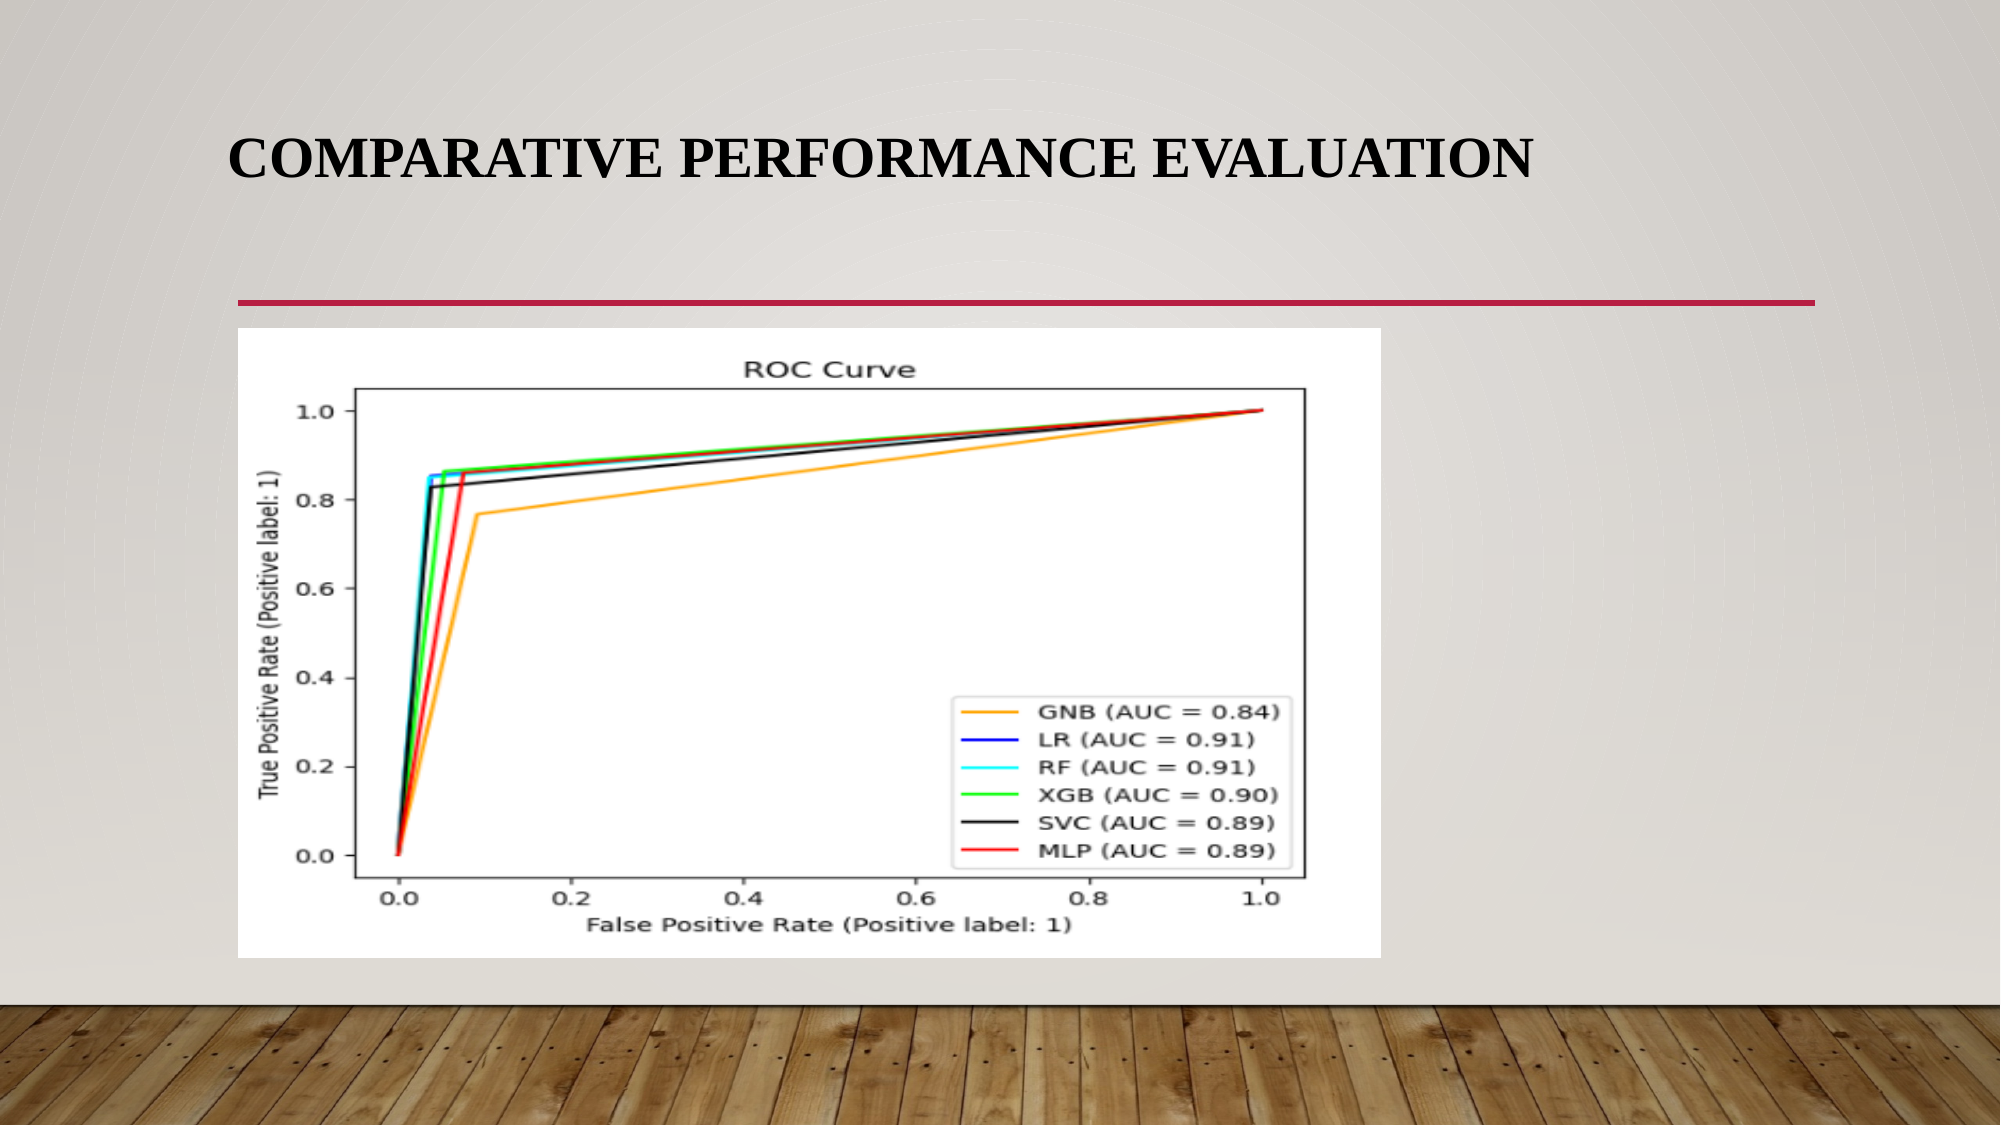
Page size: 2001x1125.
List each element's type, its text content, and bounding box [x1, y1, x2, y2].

picture [0, 1005, 2000, 1125]
title COMPARATIVE PERFORMANCE EVALUATION [212, 119, 1788, 276]
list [237, 328, 1381, 959]
